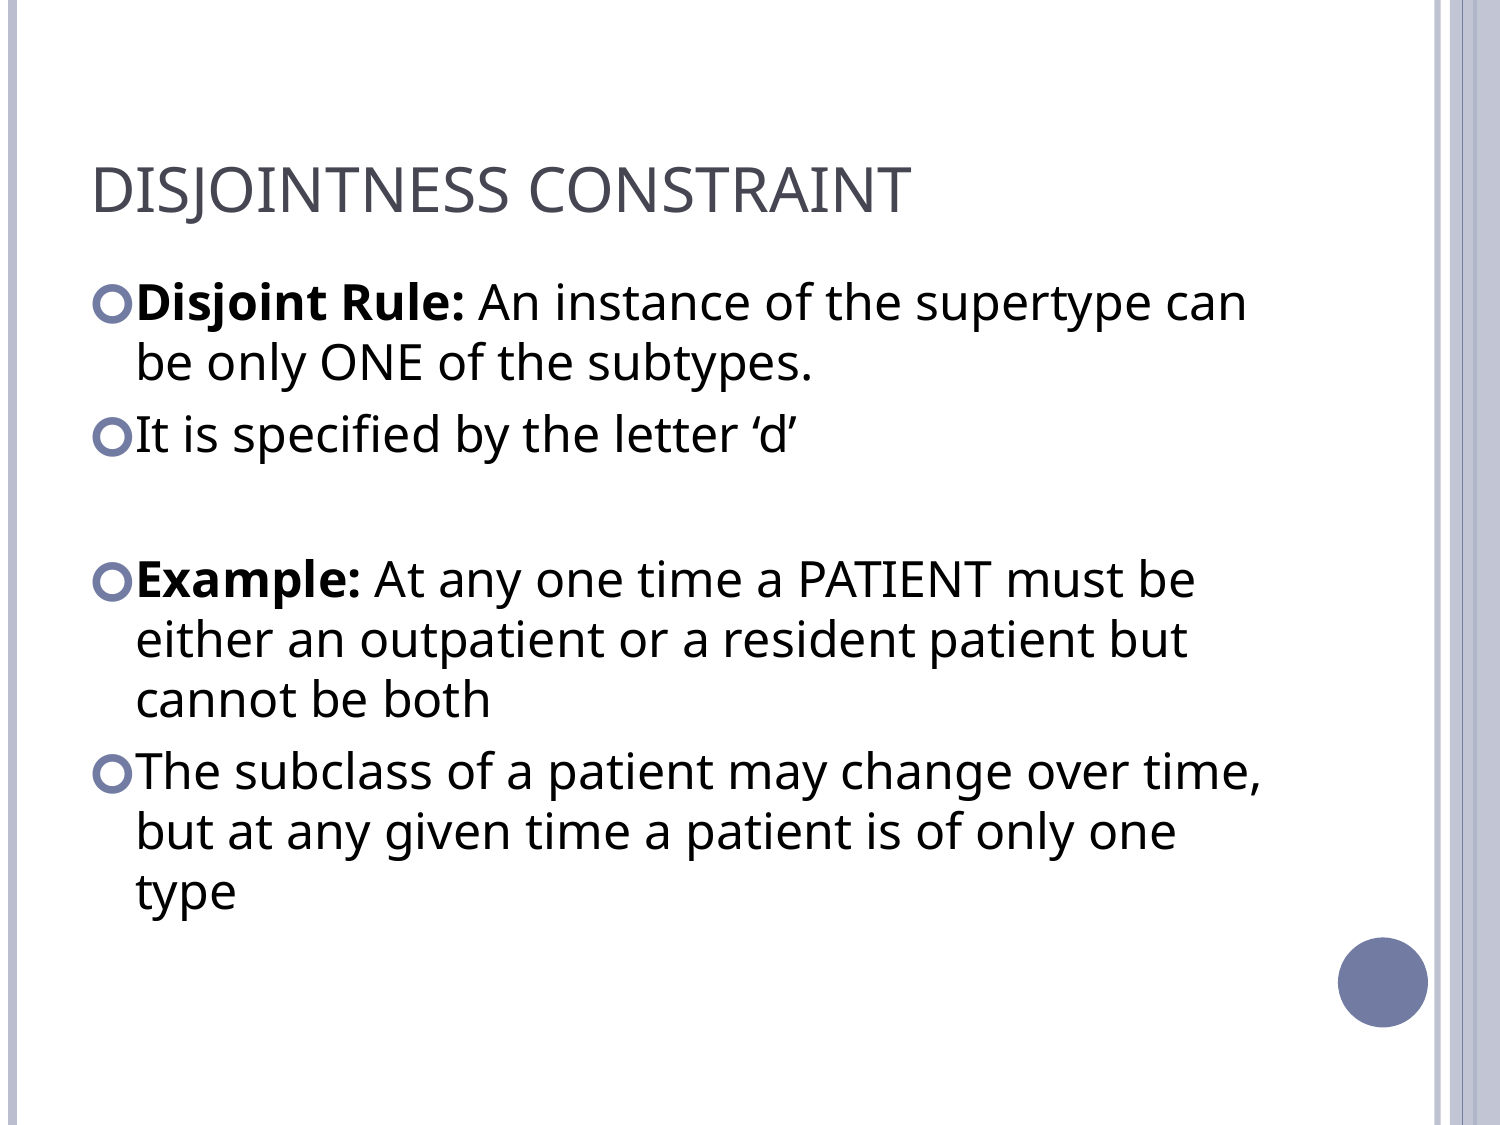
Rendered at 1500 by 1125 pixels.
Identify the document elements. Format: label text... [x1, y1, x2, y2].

title Disjointness constraint [75, 45, 1300, 233]
list Disjoint Rule: An instance of the supertype can be only ONE of the subtypes. It is specified by the letter ‘d’ Example: At any one time a PATIENT must be either an outpatient or a resident patient but cannot be both The subclass of a patient may change over time, but at any given time a patient is of only one type [75, 262, 1300, 1062]
